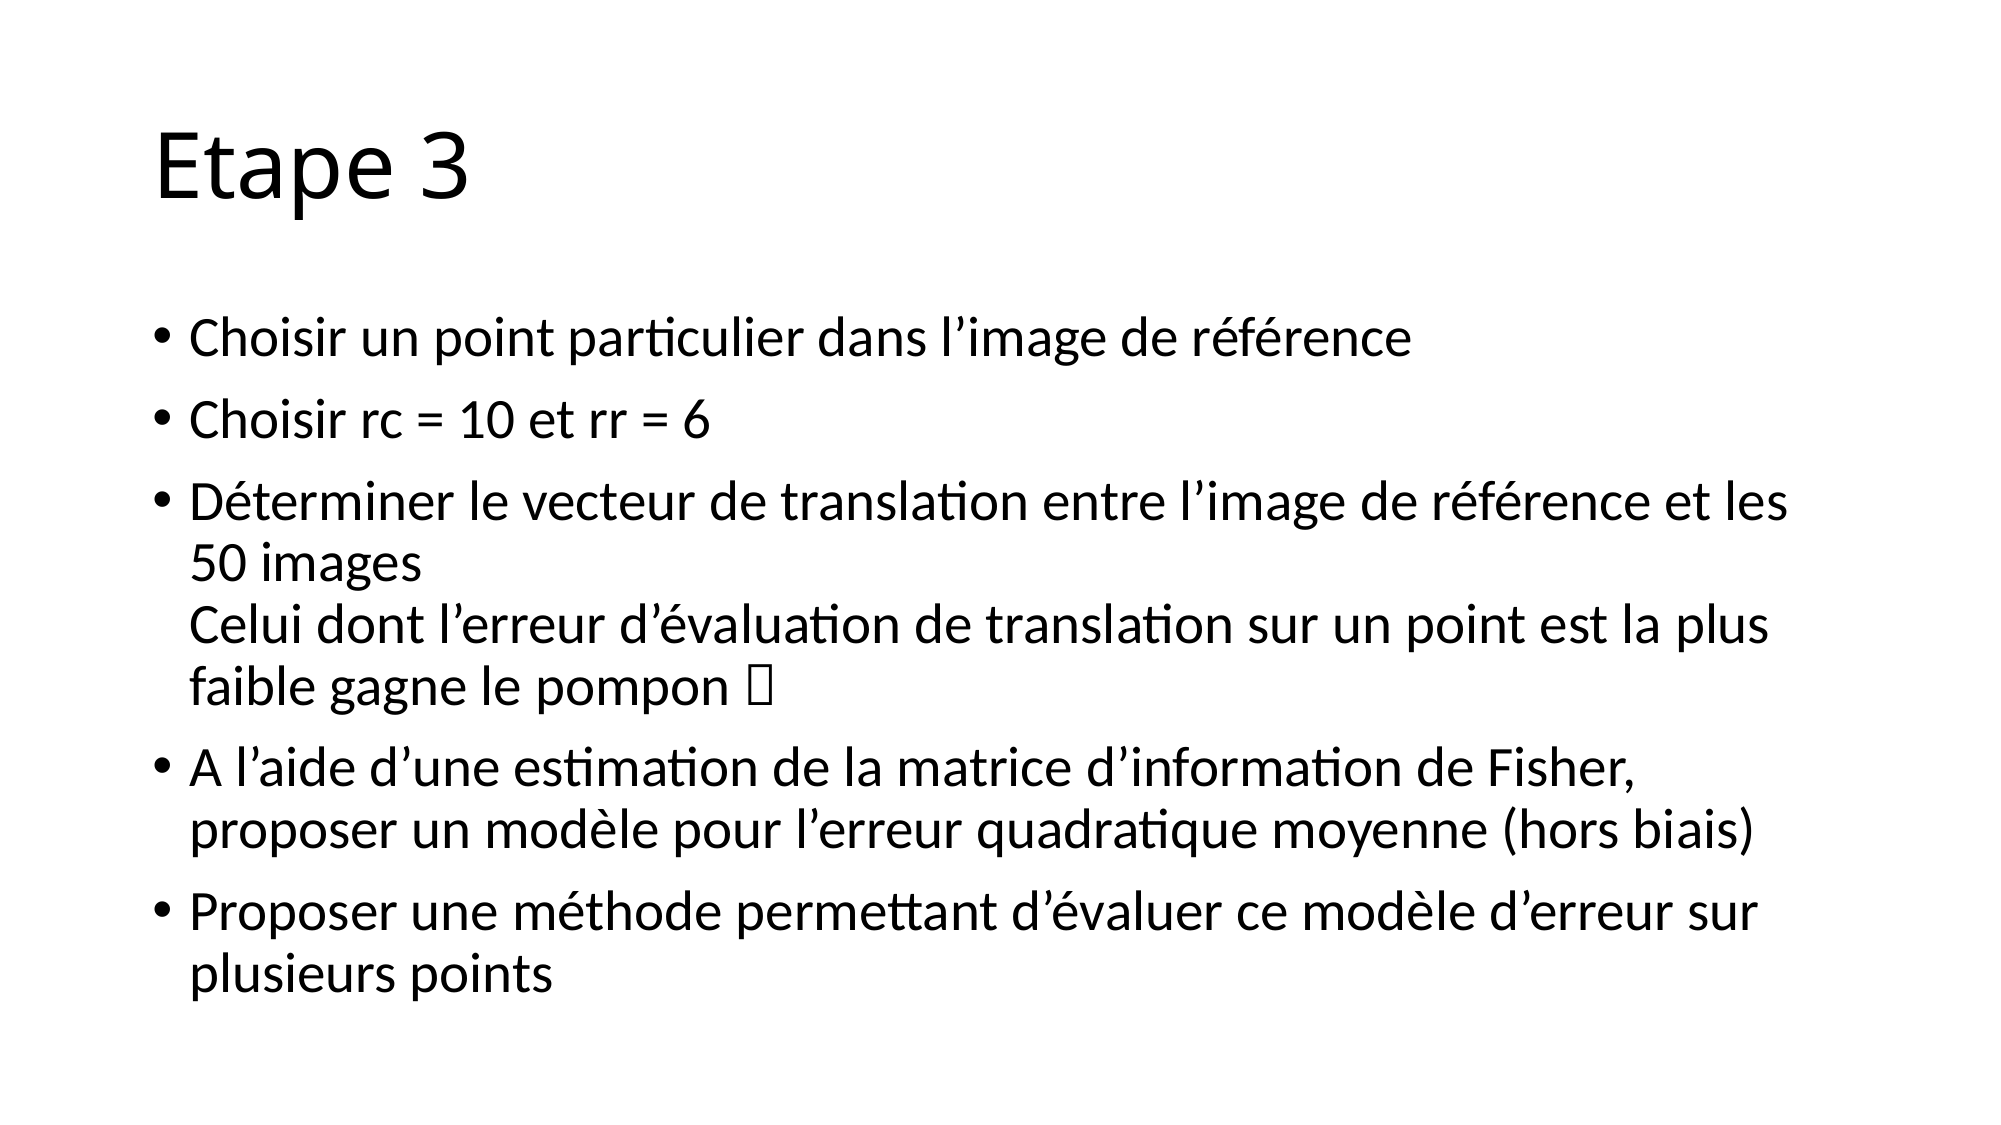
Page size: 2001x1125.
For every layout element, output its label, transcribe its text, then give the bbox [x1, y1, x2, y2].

list Choisir un point particulier dans l’image de référence Choisir rc = 10 et rr = 6 Déterminer le vecteur de translation entre l’image de référence et les 50 images Celui dont l’erreur d’évaluation de translation sur un point est la plus faible gagne le pompon  A l’aide d’une estimation de la matrice d’information de Fisher, proposer un modèle pour l’erreur quadratique moyenne (hors biais) Proposer une méthode permettant d’évaluer ce modèle d’erreur sur plusieurs points [137, 299, 1863, 1014]
title Etape 3 [137, 59, 1863, 278]
